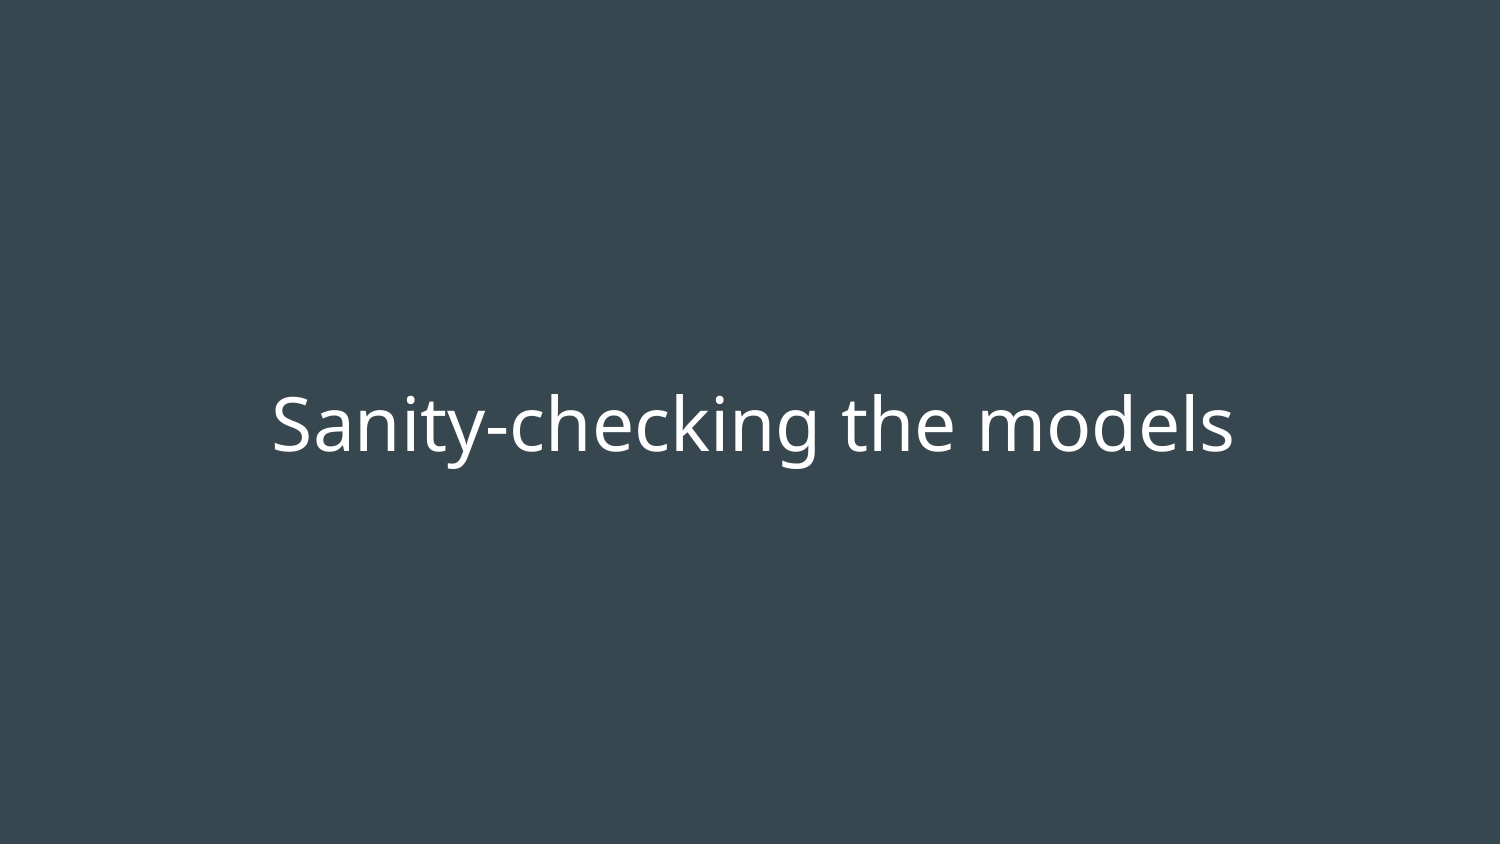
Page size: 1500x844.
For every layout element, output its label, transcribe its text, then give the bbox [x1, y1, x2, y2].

title Sanity-checking the models [110, 351, 1399, 493]
